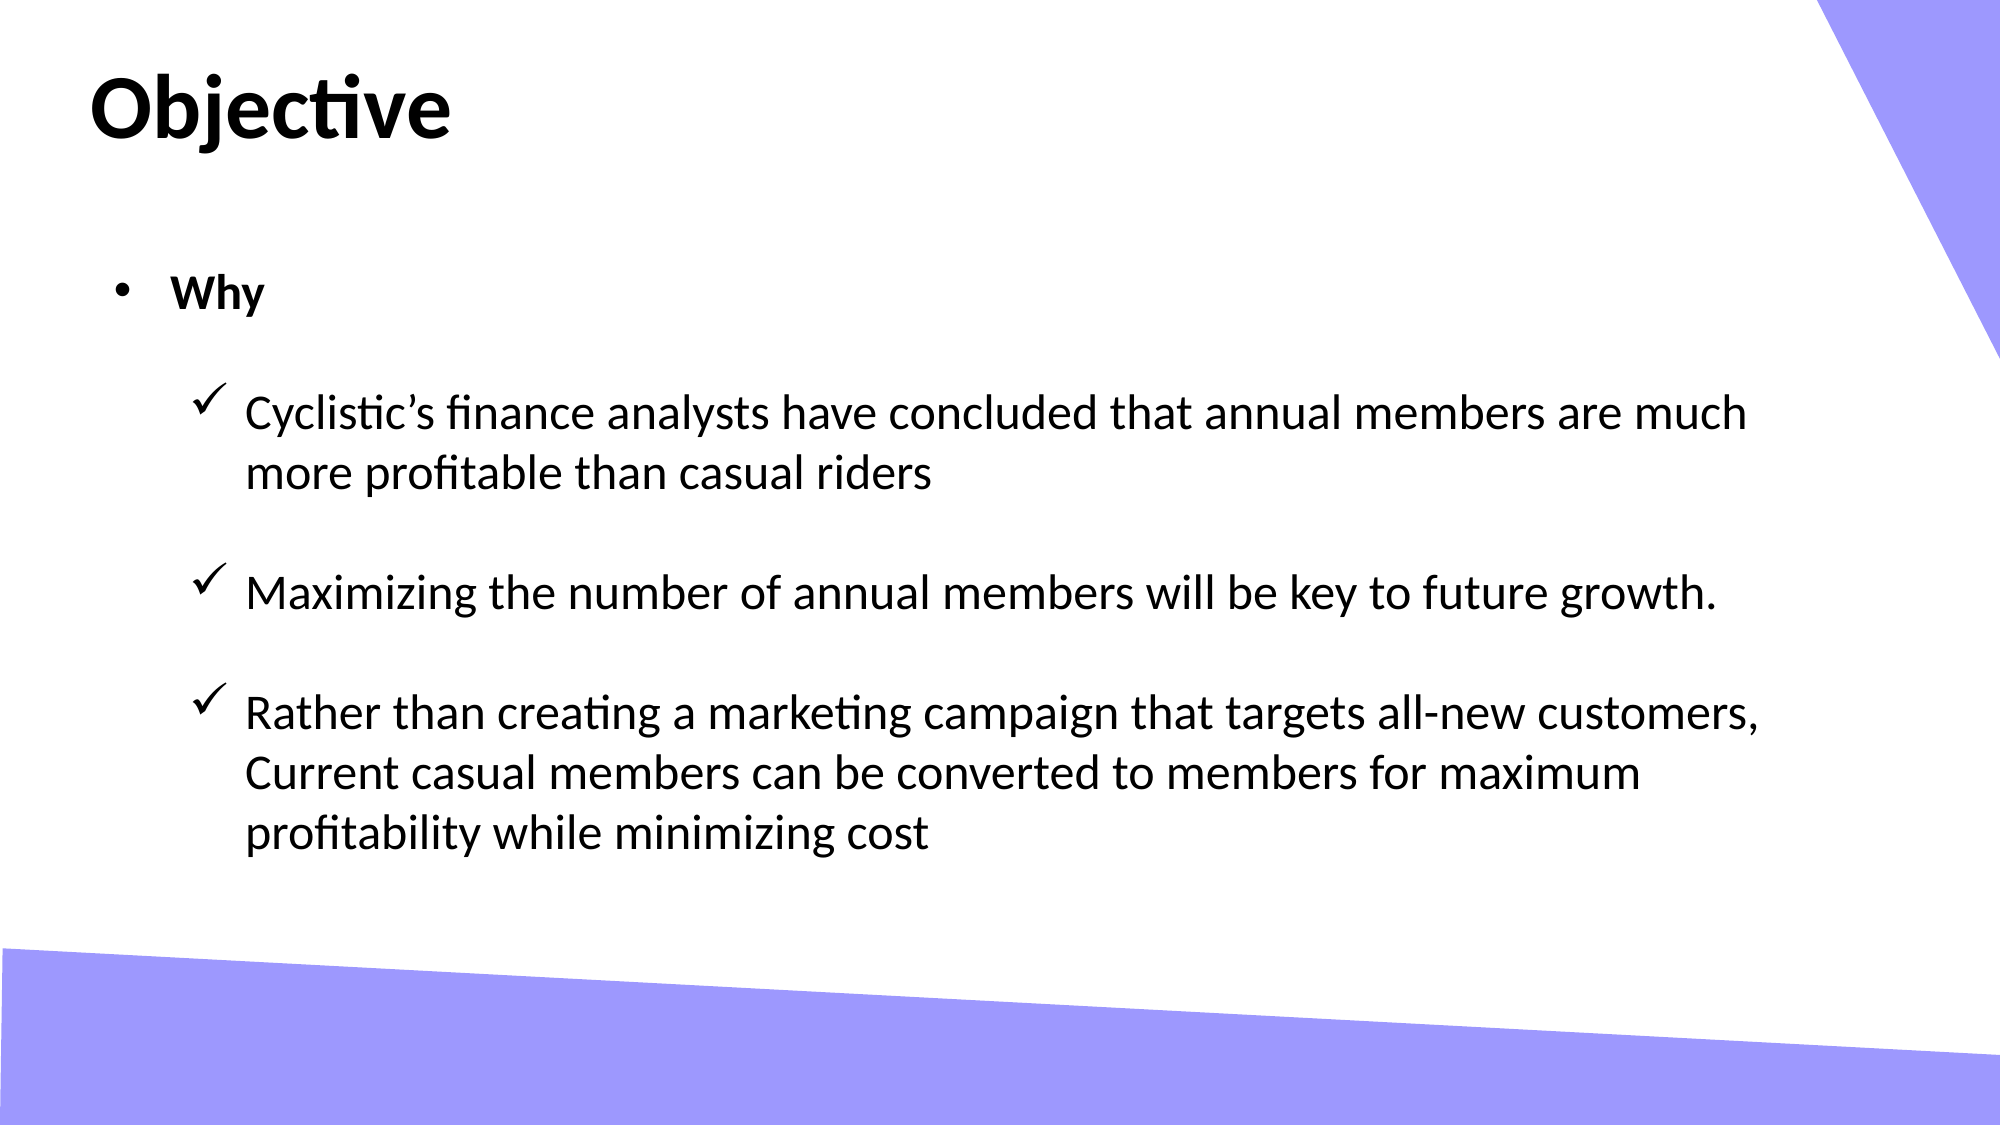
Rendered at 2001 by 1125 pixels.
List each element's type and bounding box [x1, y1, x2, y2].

text_box [0, 0, 2000, 1125]
